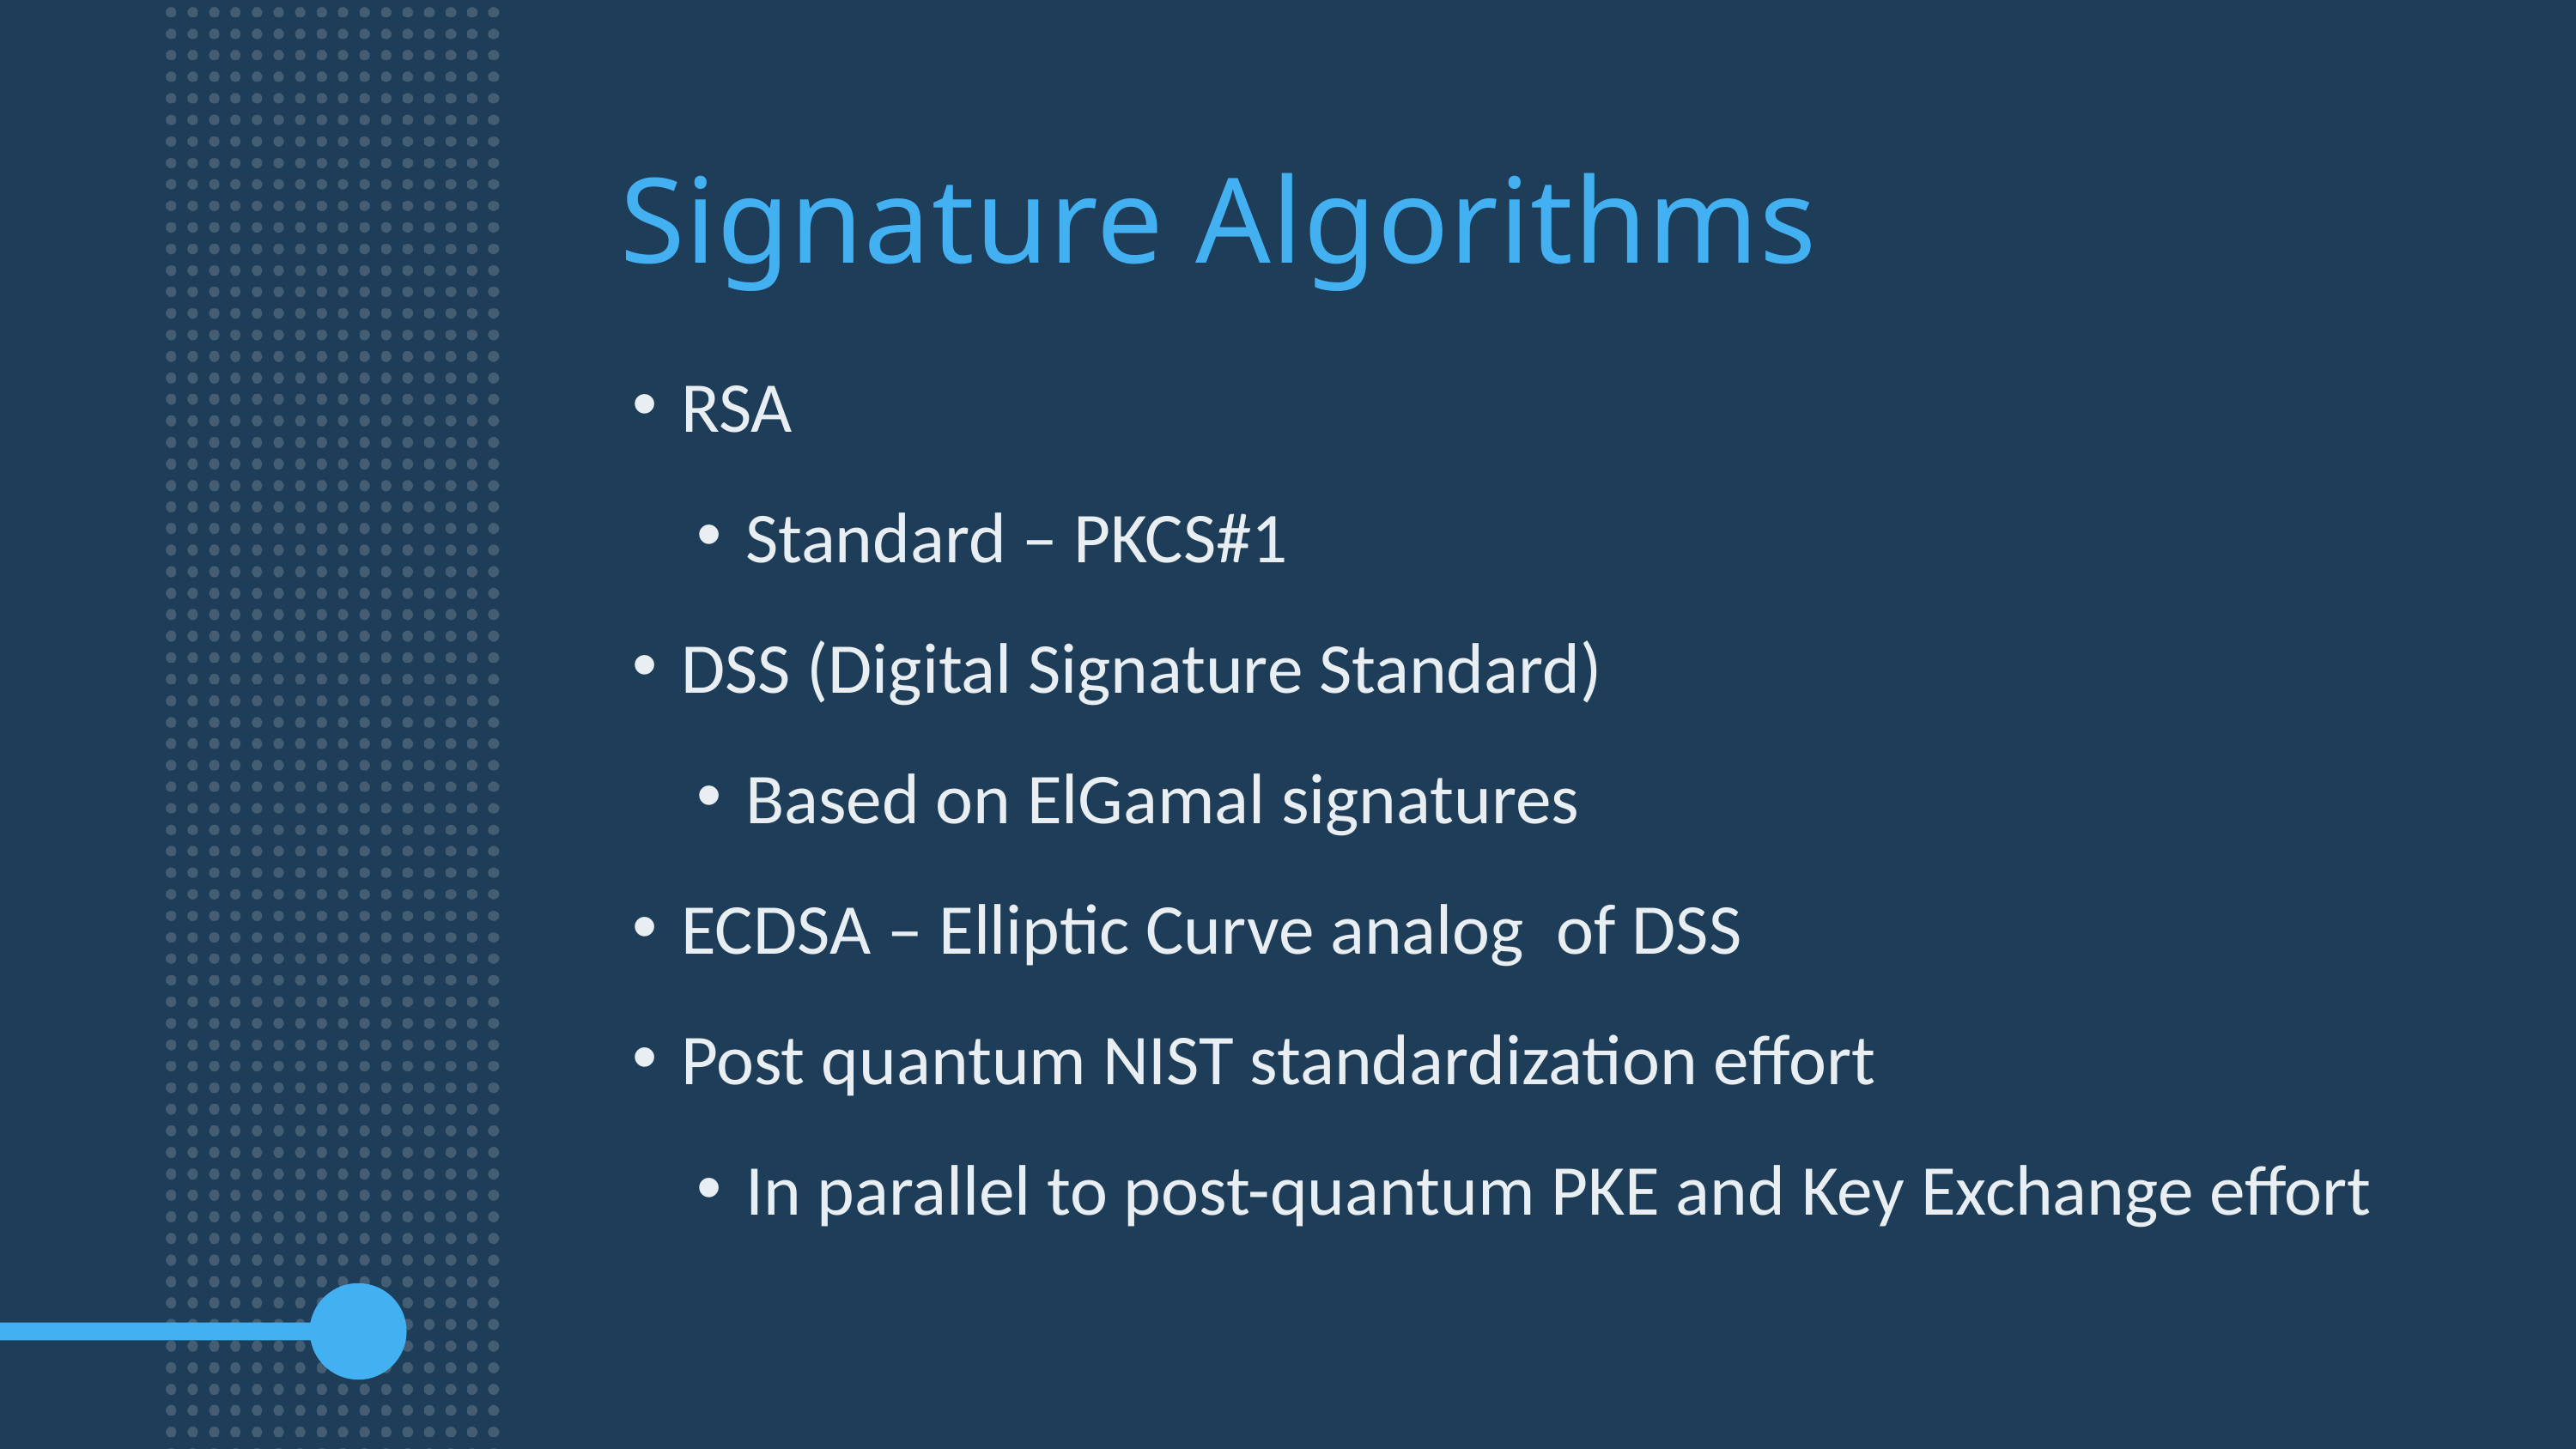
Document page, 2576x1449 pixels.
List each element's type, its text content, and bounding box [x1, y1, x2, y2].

text_box RSA Standard – PKCS#1 DSS (Digital Signature Standard) Based on ElGamal signatures ECDSA – Elliptic Curve analog of DSS Post quantum NIST standardization effort In parallel to post-quantum PKE and Key Exchange effort [620, 324, 2434, 1236]
text_box Signature Algorithms [620, 137, 2271, 288]
picture [161, 0, 507, 1449]
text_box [0, 1271, 407, 1392]
